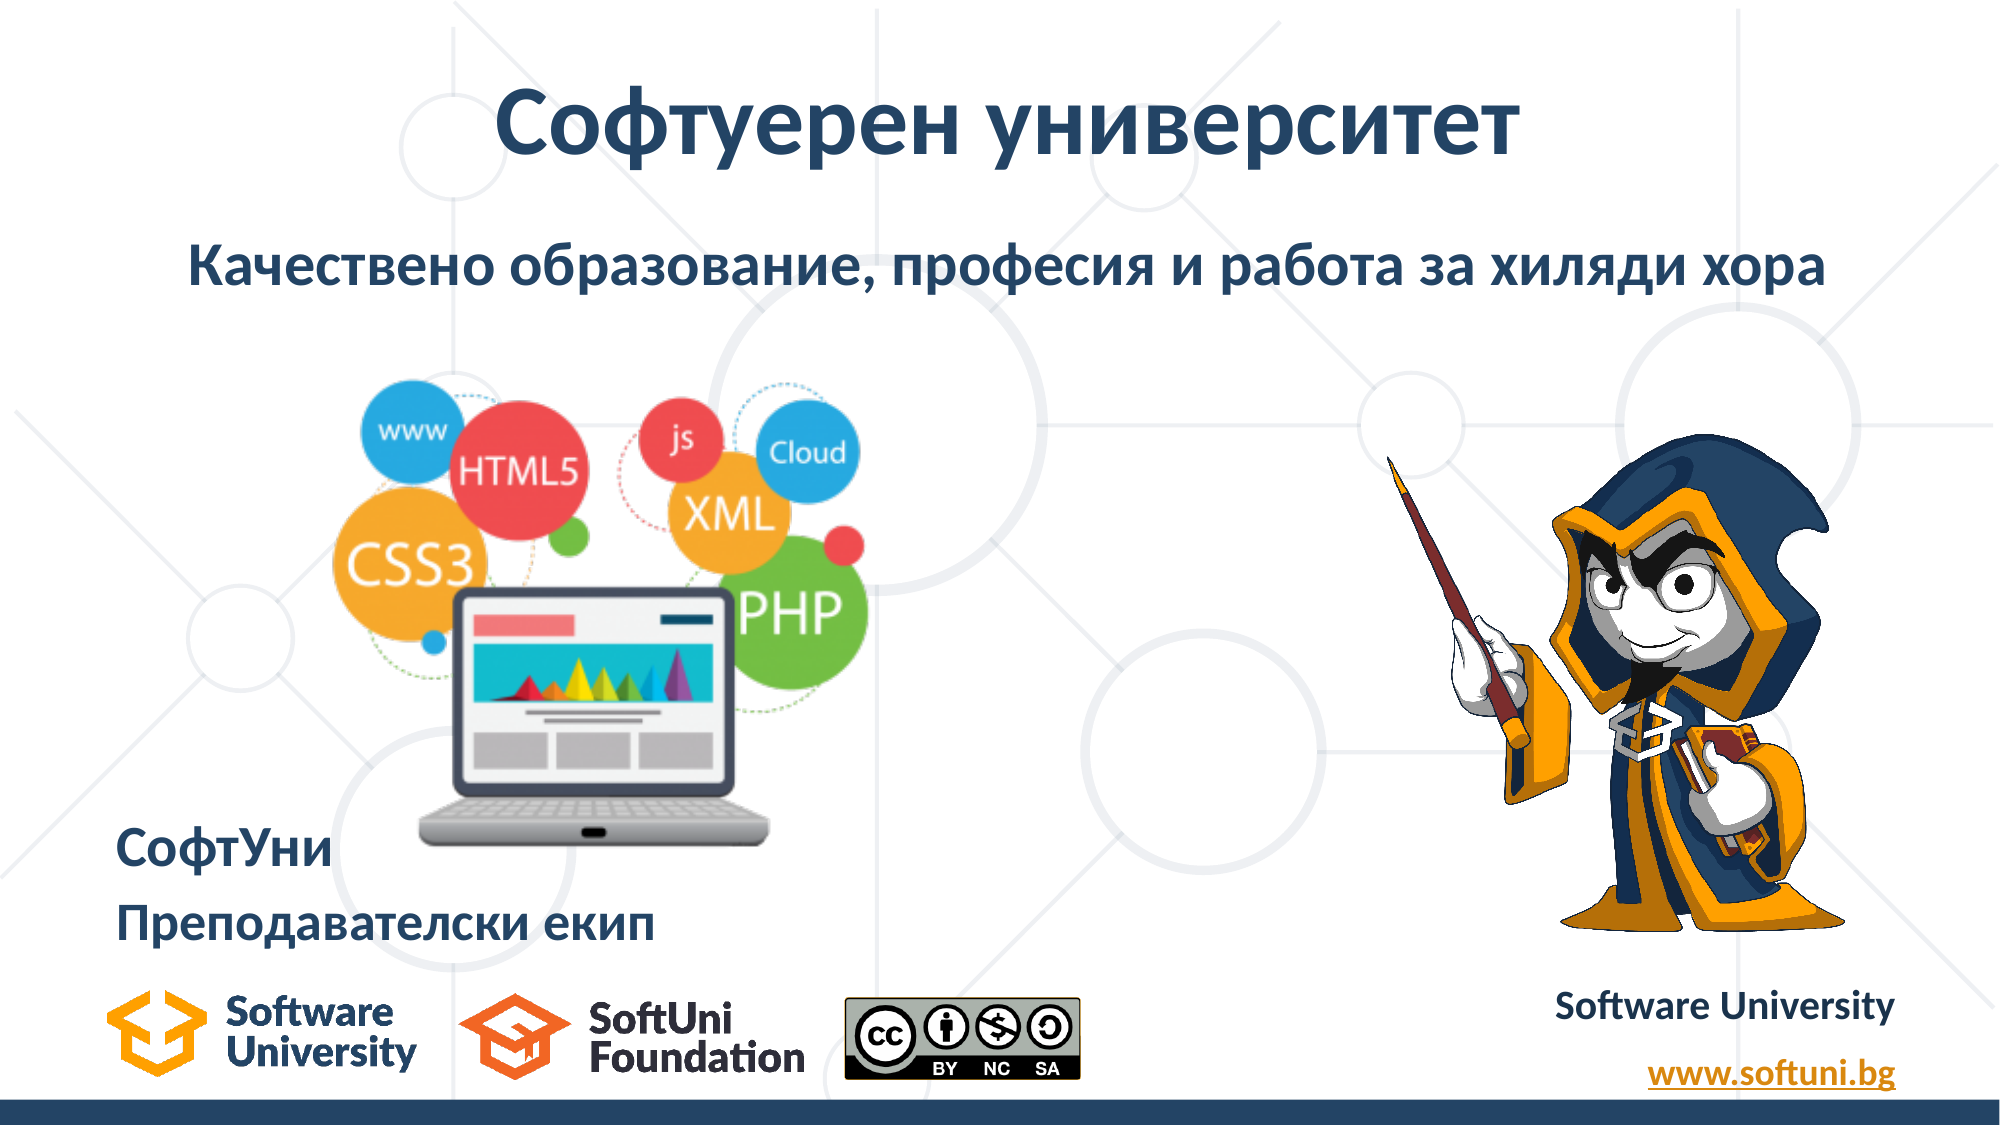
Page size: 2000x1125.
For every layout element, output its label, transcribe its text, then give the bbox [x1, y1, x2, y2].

list www.softuni.bg [1417, 1040, 1902, 1098]
list Software University [1417, 970, 1902, 1034]
list Преподавателски екип [110, 843, 675, 991]
subtitle Качествено образование, професия и работа за хиляди хора [109, 213, 1908, 359]
list СофтУни [110, 800, 294, 843]
picture [1369, 389, 1890, 953]
picture [845, 997, 1081, 1079]
picture [300, 356, 888, 878]
picture [107, 990, 211, 1077]
picture [458, 993, 804, 1080]
title Софтуерен университет [109, 41, 1908, 187]
picture [221, 991, 417, 1077]
